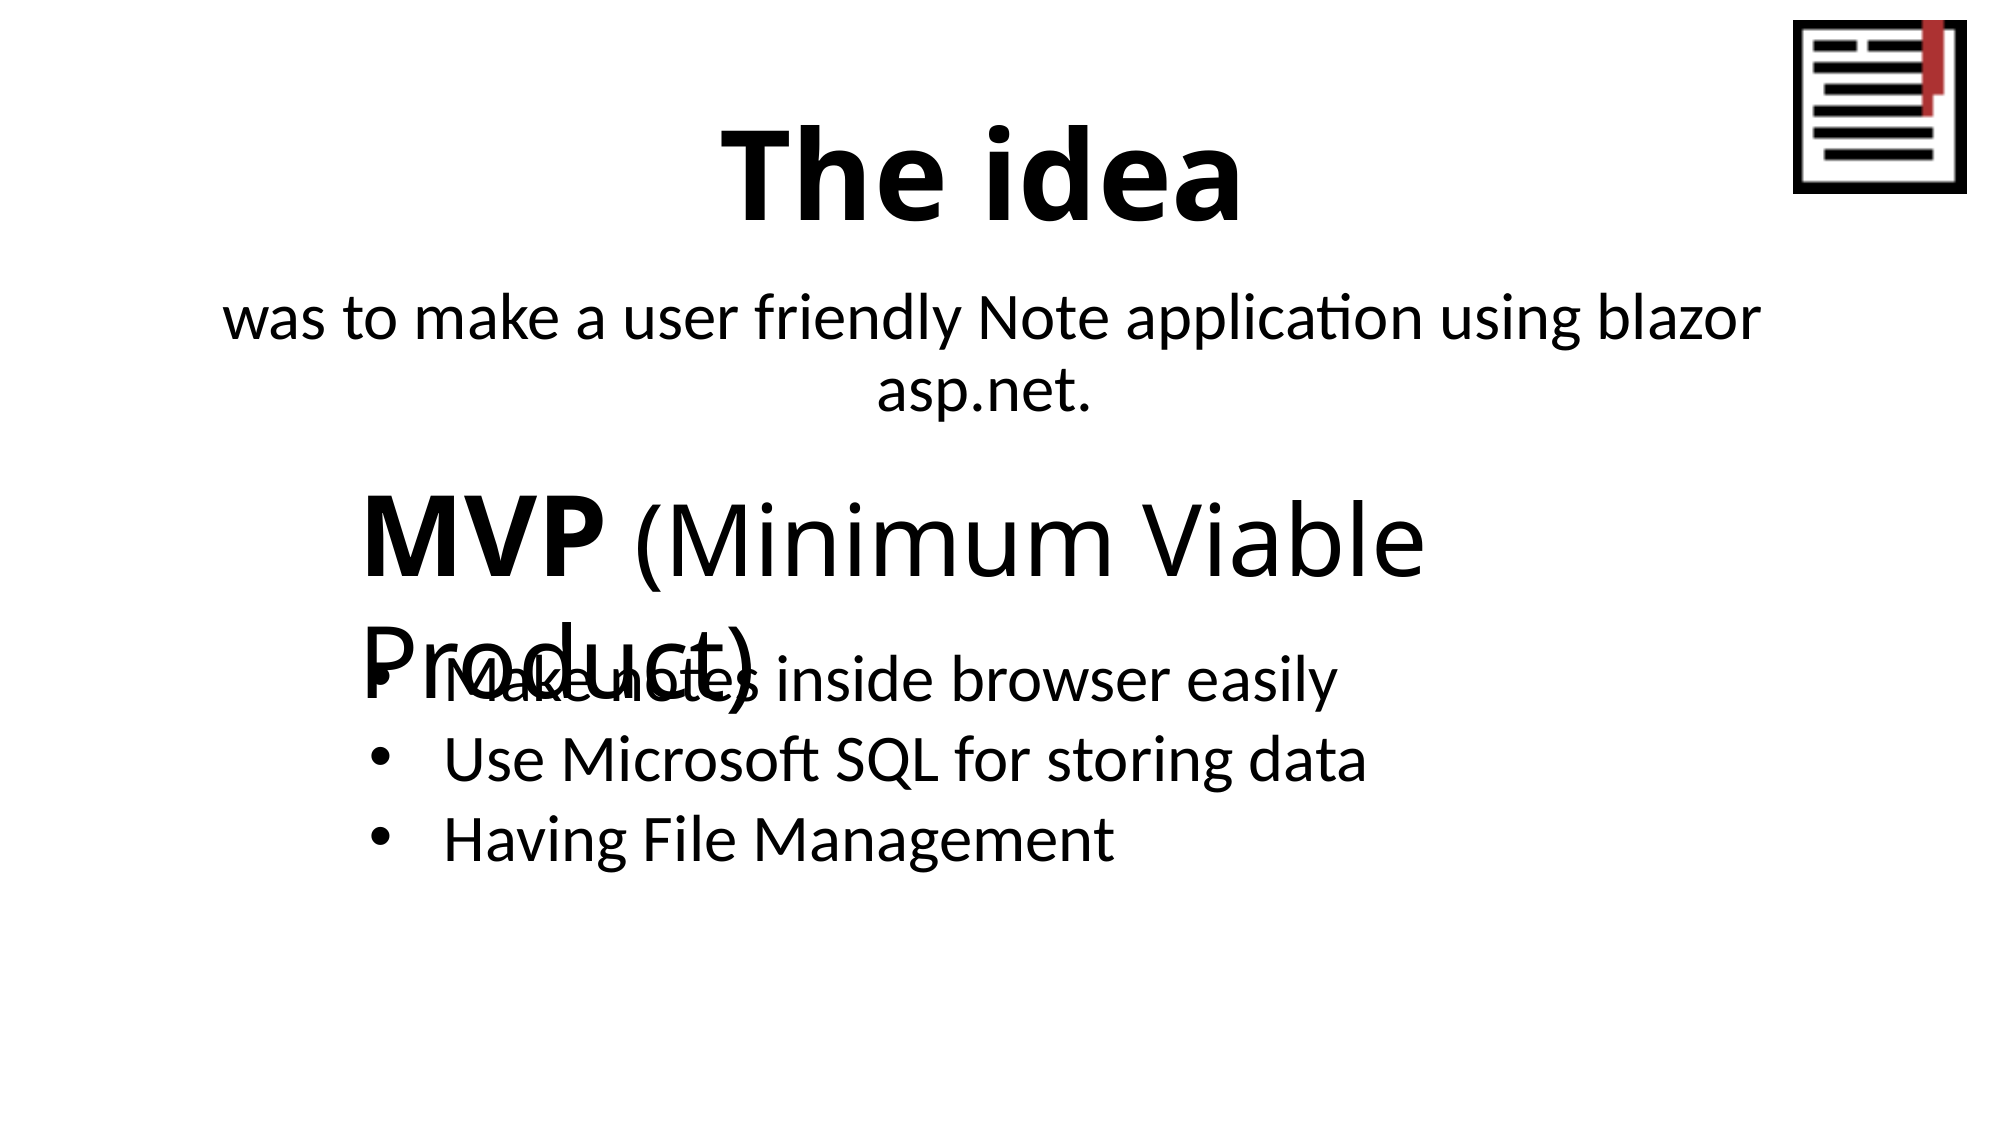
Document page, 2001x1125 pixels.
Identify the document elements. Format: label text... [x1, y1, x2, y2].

title The idea [206, 101, 1794, 256]
subtitle was to make a user friendly Note application using blazor asp.net. [100, 274, 1885, 428]
text_box MVP (Minimum Viable Product) [343, 456, 1842, 726]
text_box Make notes inside browser easily Use Microsoft SQL for storing data Having File Management [354, 627, 1885, 928]
picture [1793, 20, 1967, 195]
